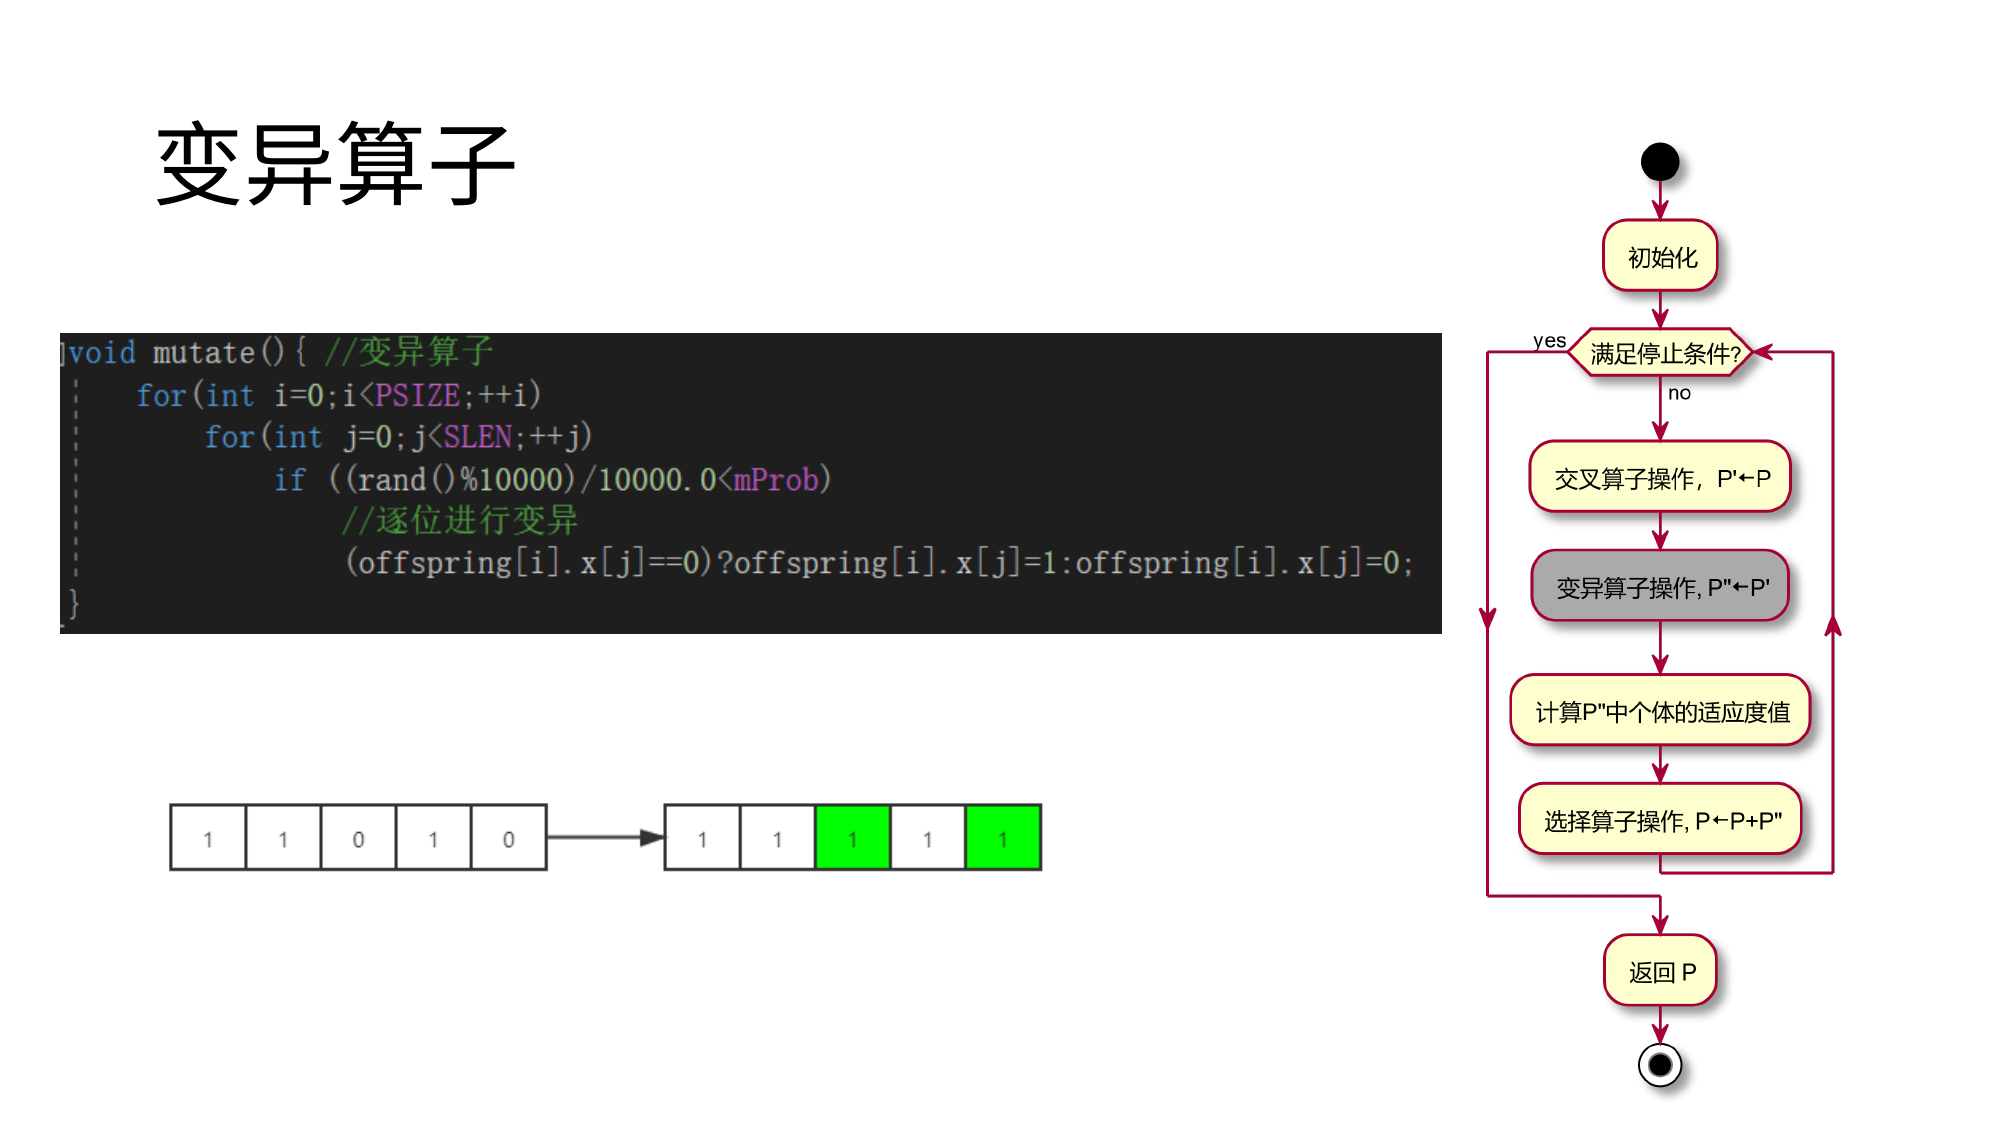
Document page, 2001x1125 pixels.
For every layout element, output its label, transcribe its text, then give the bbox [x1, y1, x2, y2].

picture [60, 123, 1883, 1118]
title 变异算子 [137, 59, 1863, 278]
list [132, 766, 1080, 909]
